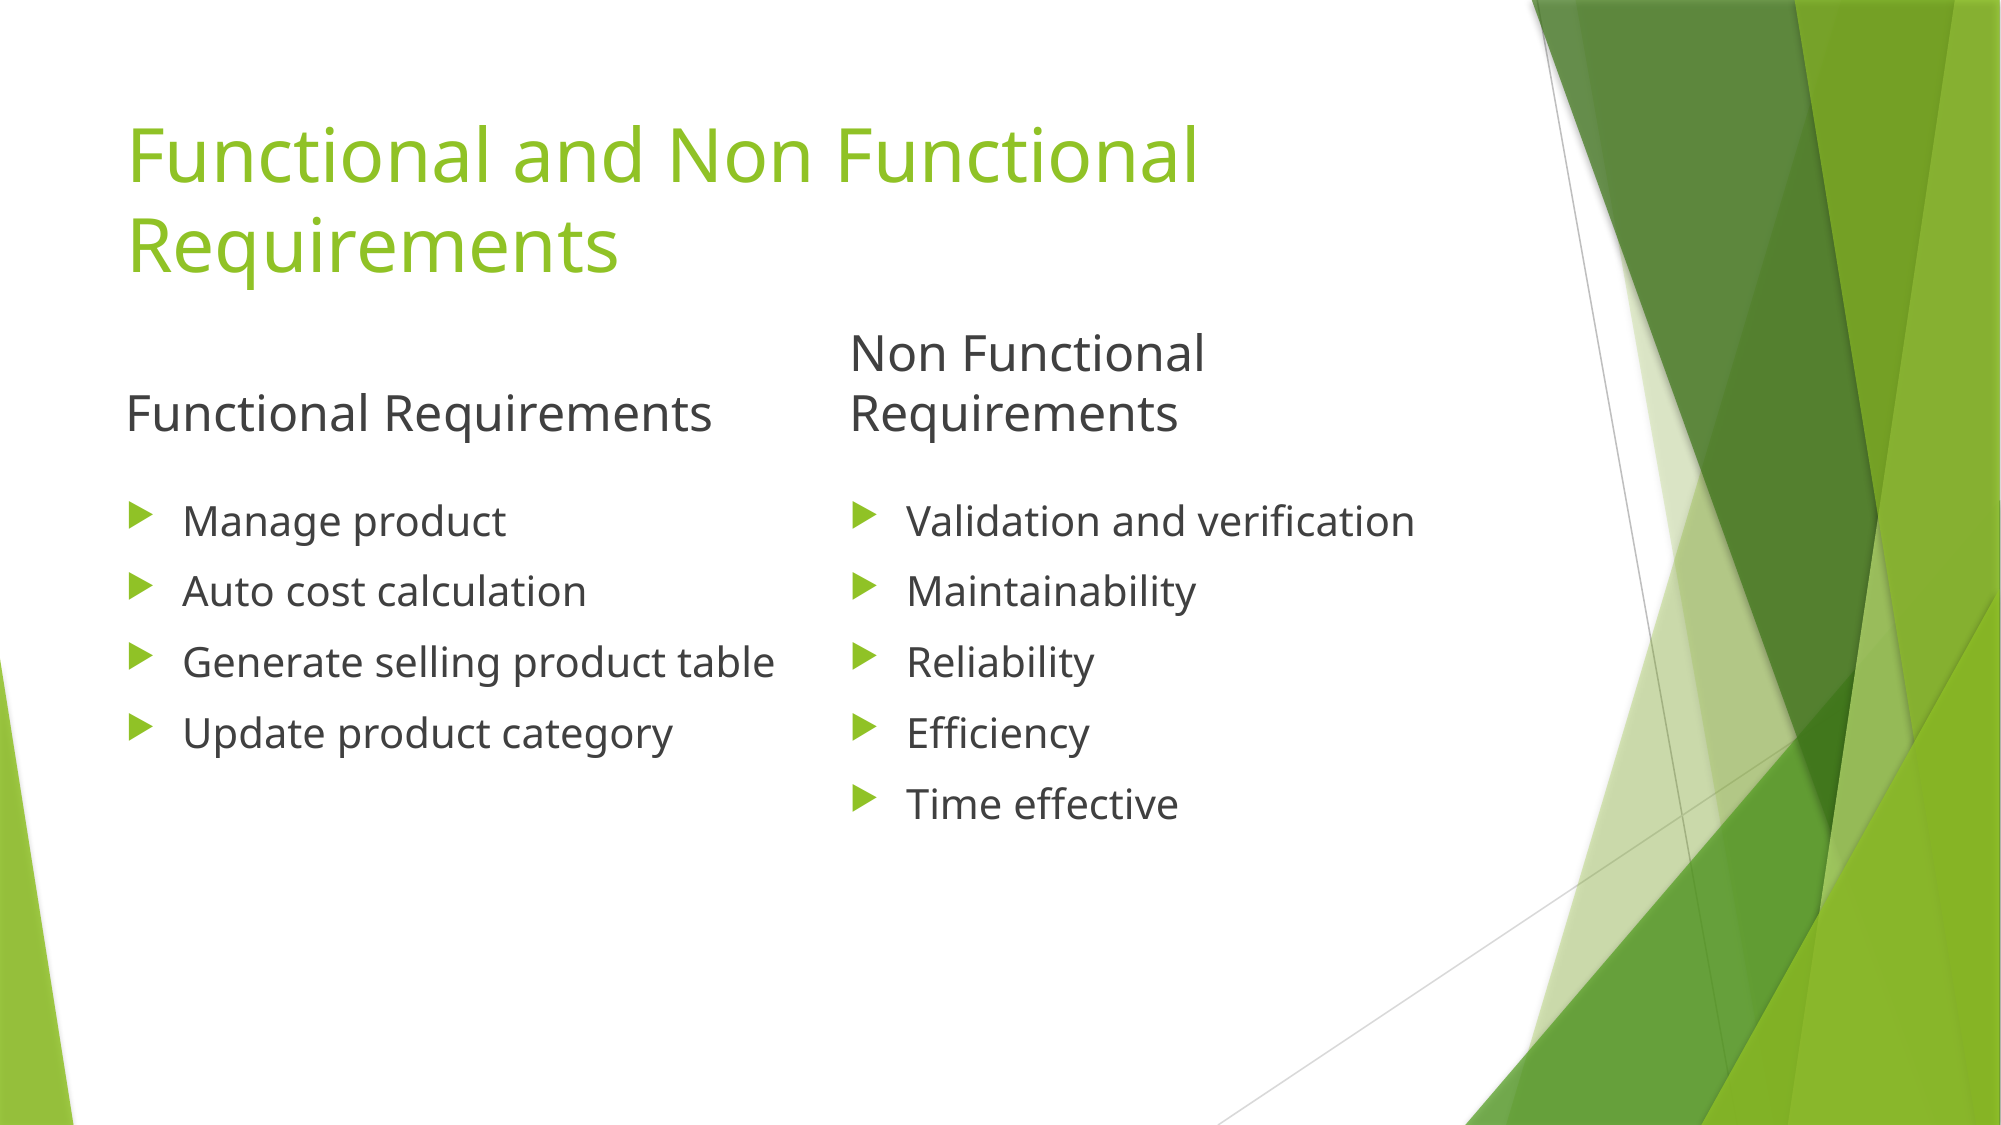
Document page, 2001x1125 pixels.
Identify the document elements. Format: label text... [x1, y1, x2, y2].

list Non Functional Requirements [834, 354, 1522, 449]
list Functional Requirements [110, 354, 798, 449]
title Functional and Non Functional Requirements [111, 99, 1522, 317]
list Validation and verification Maintainability Reliability Efficiency Time effective [834, 486, 1522, 1029]
list Manage product Auto cost calculation Generate selling product table Update product category [110, 486, 798, 1029]
